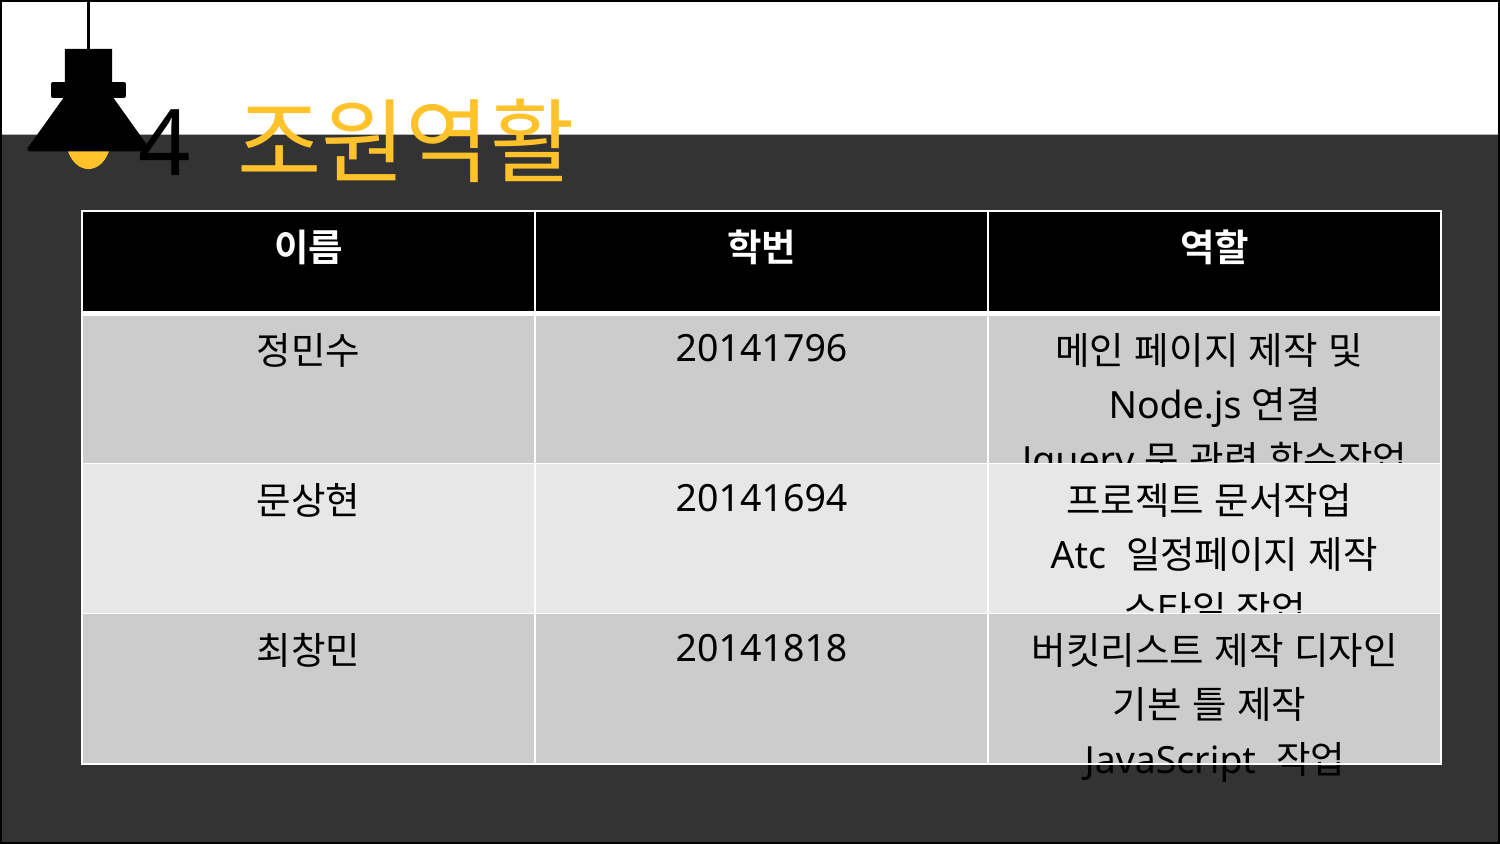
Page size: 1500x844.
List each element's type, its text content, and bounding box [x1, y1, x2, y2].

table_header 이름 [83, 212, 534, 311]
table_cell 20141818 [536, 614, 987, 763]
table_cell 버킷리스트 제작 디자인 기본 틀 제작 JavaScript 작업 [989, 614, 1440, 763]
table_cell 메인 페이지 제작 및 Node.js연결 Jquery문 관련 함수작업 [989, 316, 1440, 463]
text_box [0, 0, 1500, 844]
table_cell 정민수 [83, 316, 534, 463]
table_cell 20141796 [536, 316, 987, 463]
table_cell 문상현 [83, 464, 534, 613]
table_cell 20141694 [536, 464, 987, 613]
table_cell 최창민 [83, 614, 534, 763]
table_header 역할 [989, 212, 1440, 311]
table_header 학번 [536, 212, 987, 311]
table_cell 프로젝트 문서작업 Atc 일정페이지 제작 스타일 작업 [989, 464, 1440, 613]
text_box 4 조원역활 [124, 76, 590, 201]
